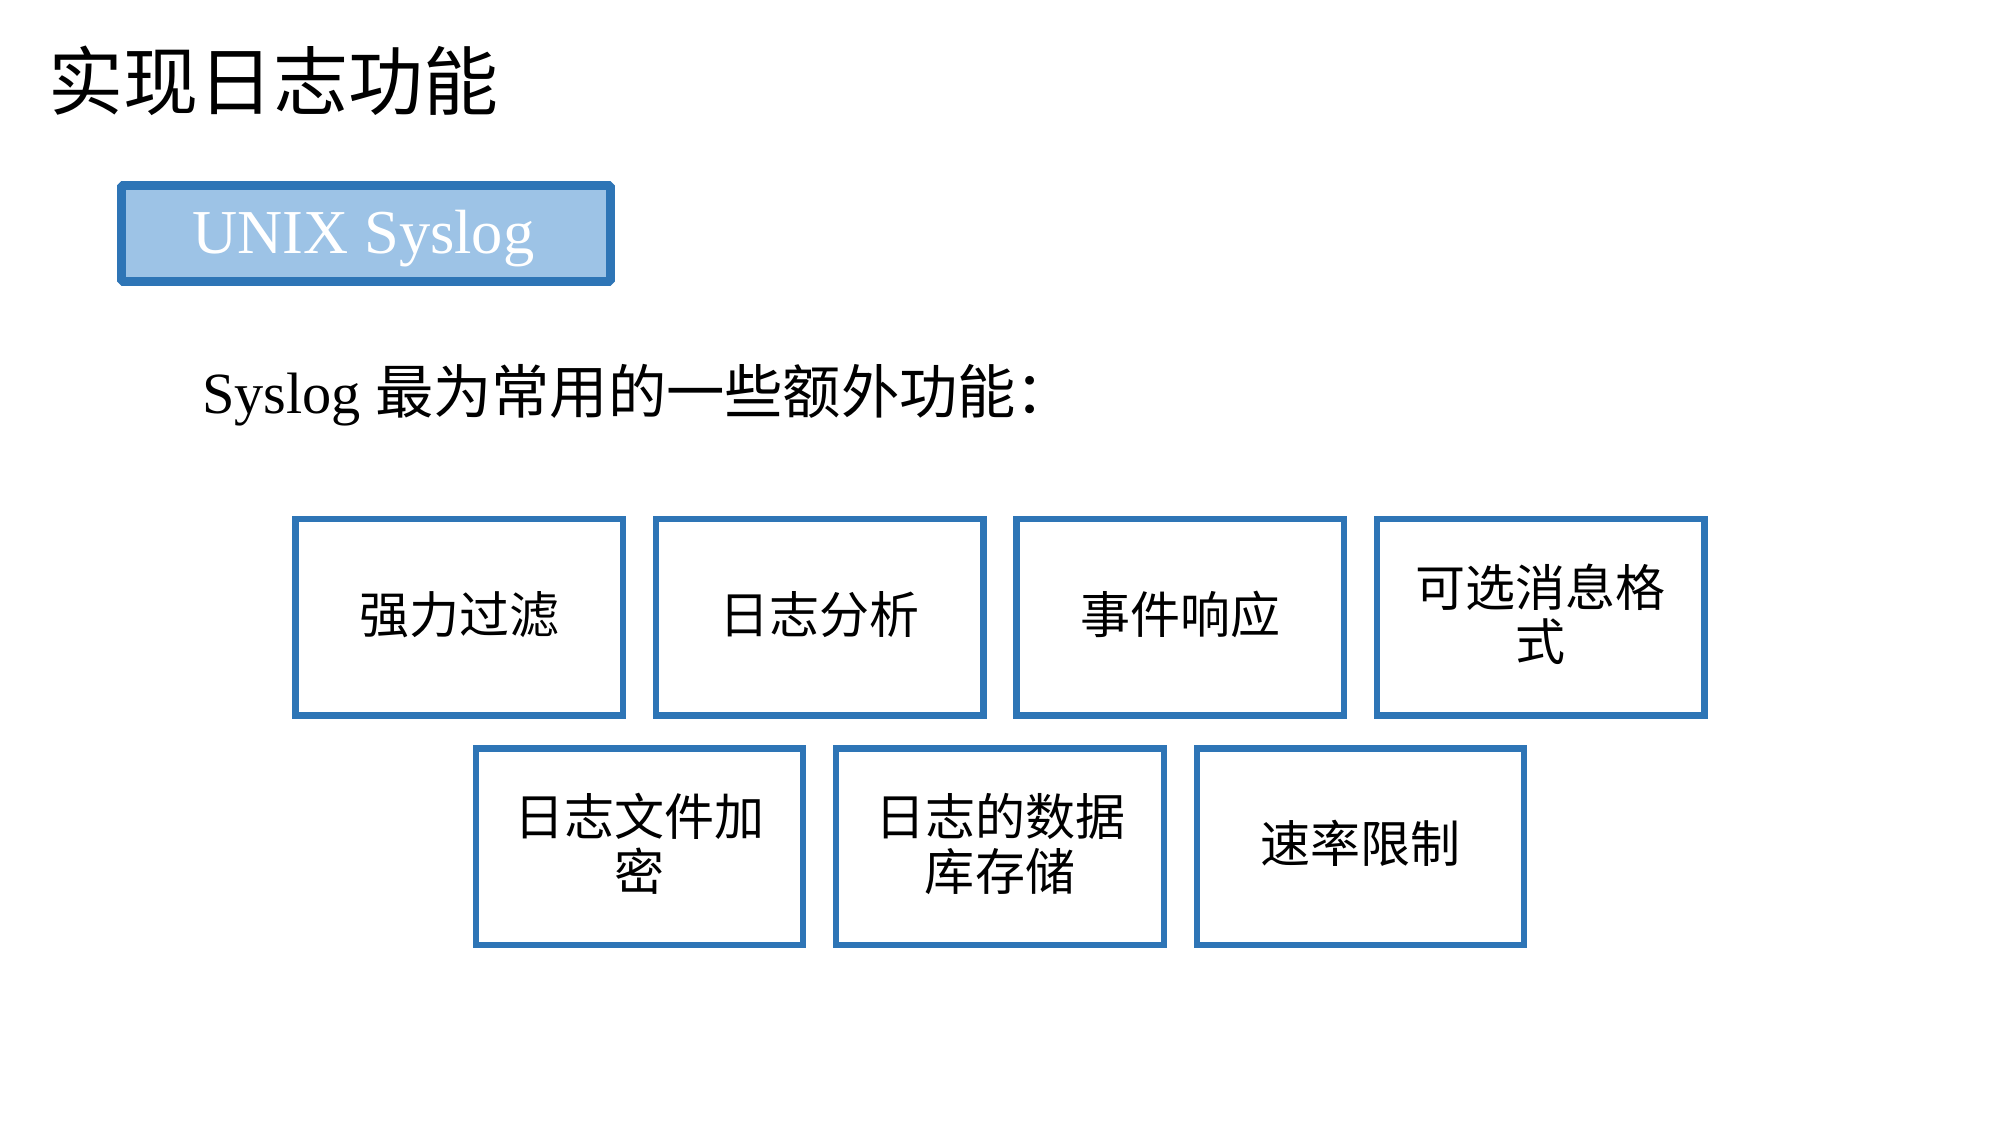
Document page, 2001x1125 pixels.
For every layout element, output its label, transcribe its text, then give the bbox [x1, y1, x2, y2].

text_box 实现日志功能 [31, 0, 919, 160]
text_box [295, 494, 1705, 970]
text_box Syslog最为常用的一些额外功能： [187, 327, 1128, 433]
text_box UNIX Syslog [121, 185, 611, 282]
